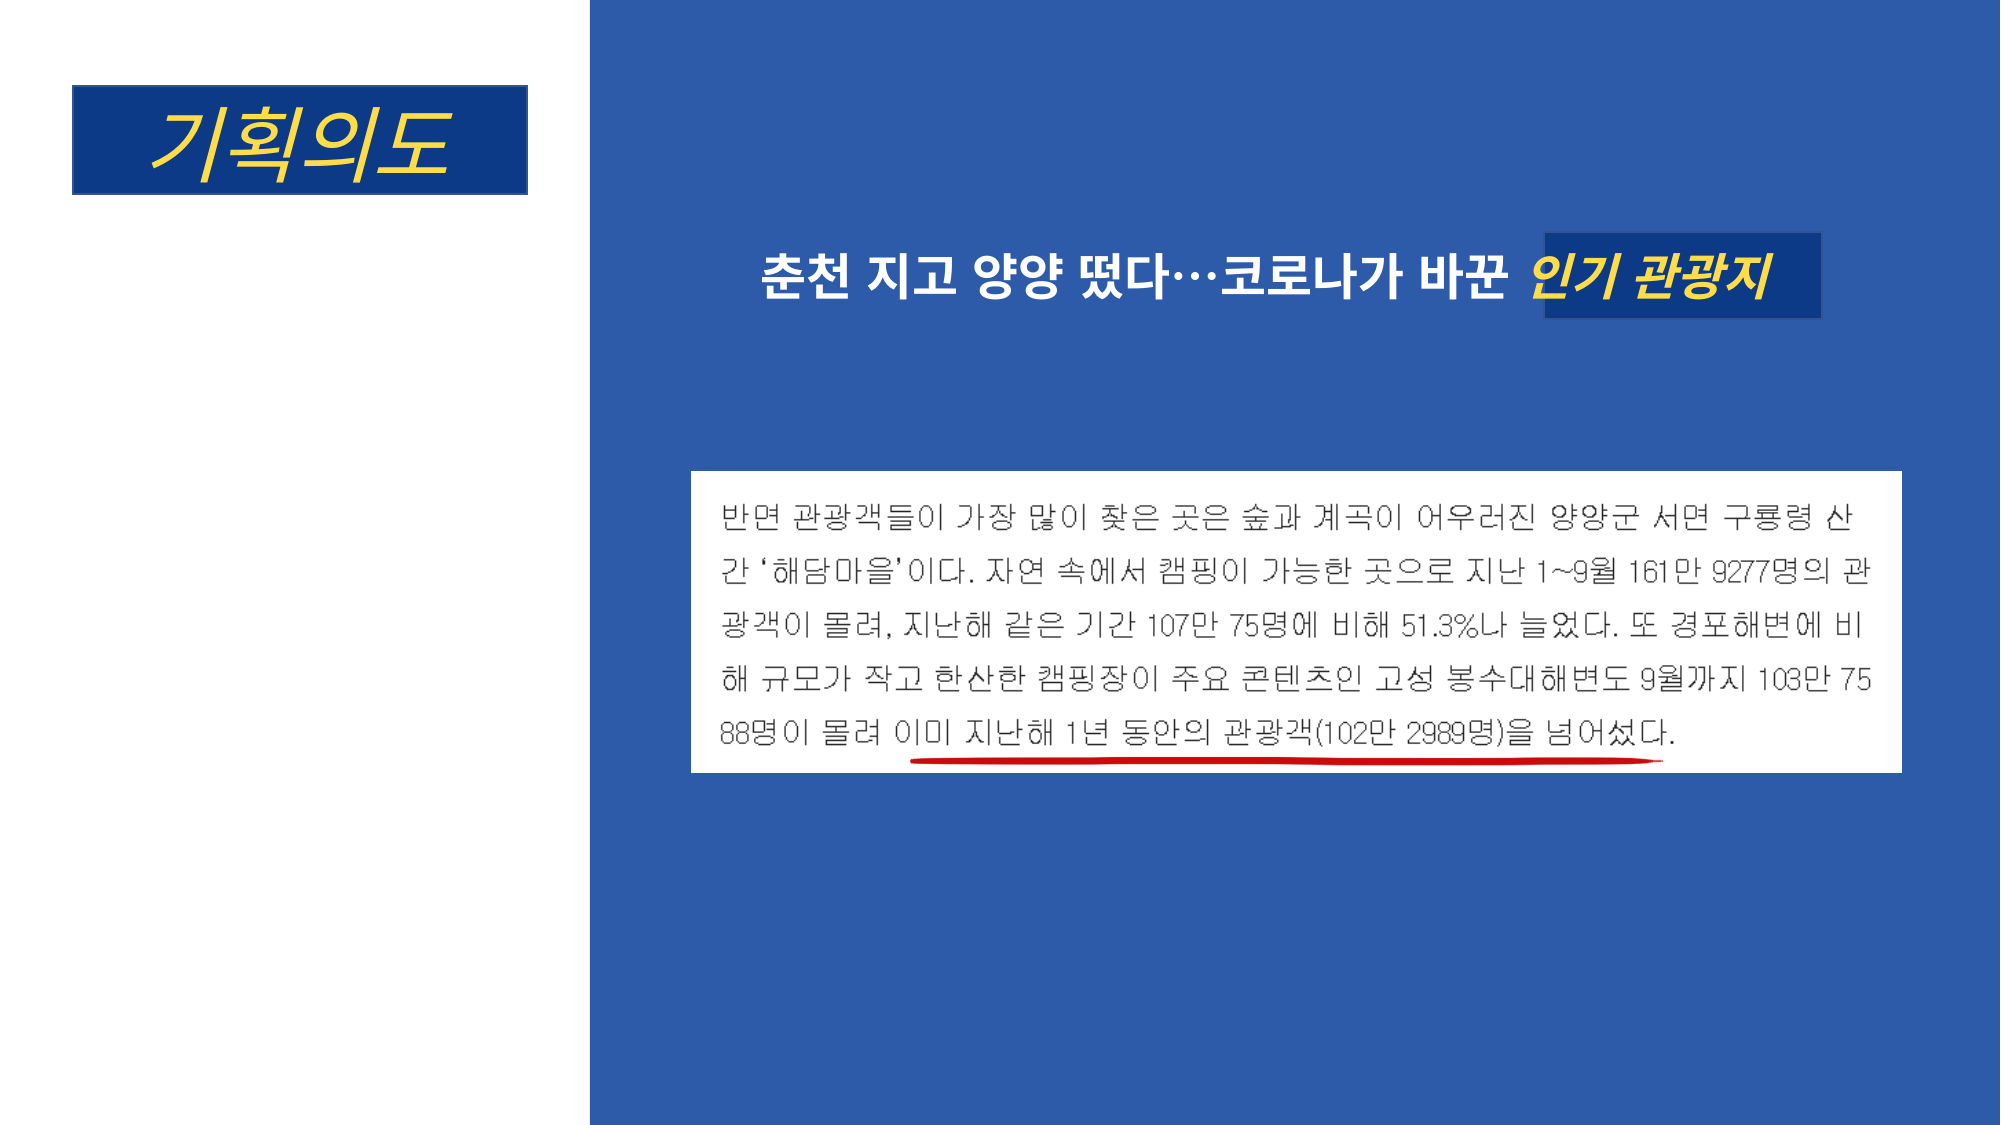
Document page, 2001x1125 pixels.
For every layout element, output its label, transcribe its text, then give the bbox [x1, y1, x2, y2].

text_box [691, 471, 1902, 883]
text_box [589, 0, 2000, 1125]
text_box [1543, 231, 1823, 238]
text_box 춘천 지고 양양 떴다…코로나가 바꾼 인기 관광지 [745, 238, 2000, 314]
text_box [1543, 314, 1823, 320]
text_box 기획의도 [0, 85, 785, 201]
